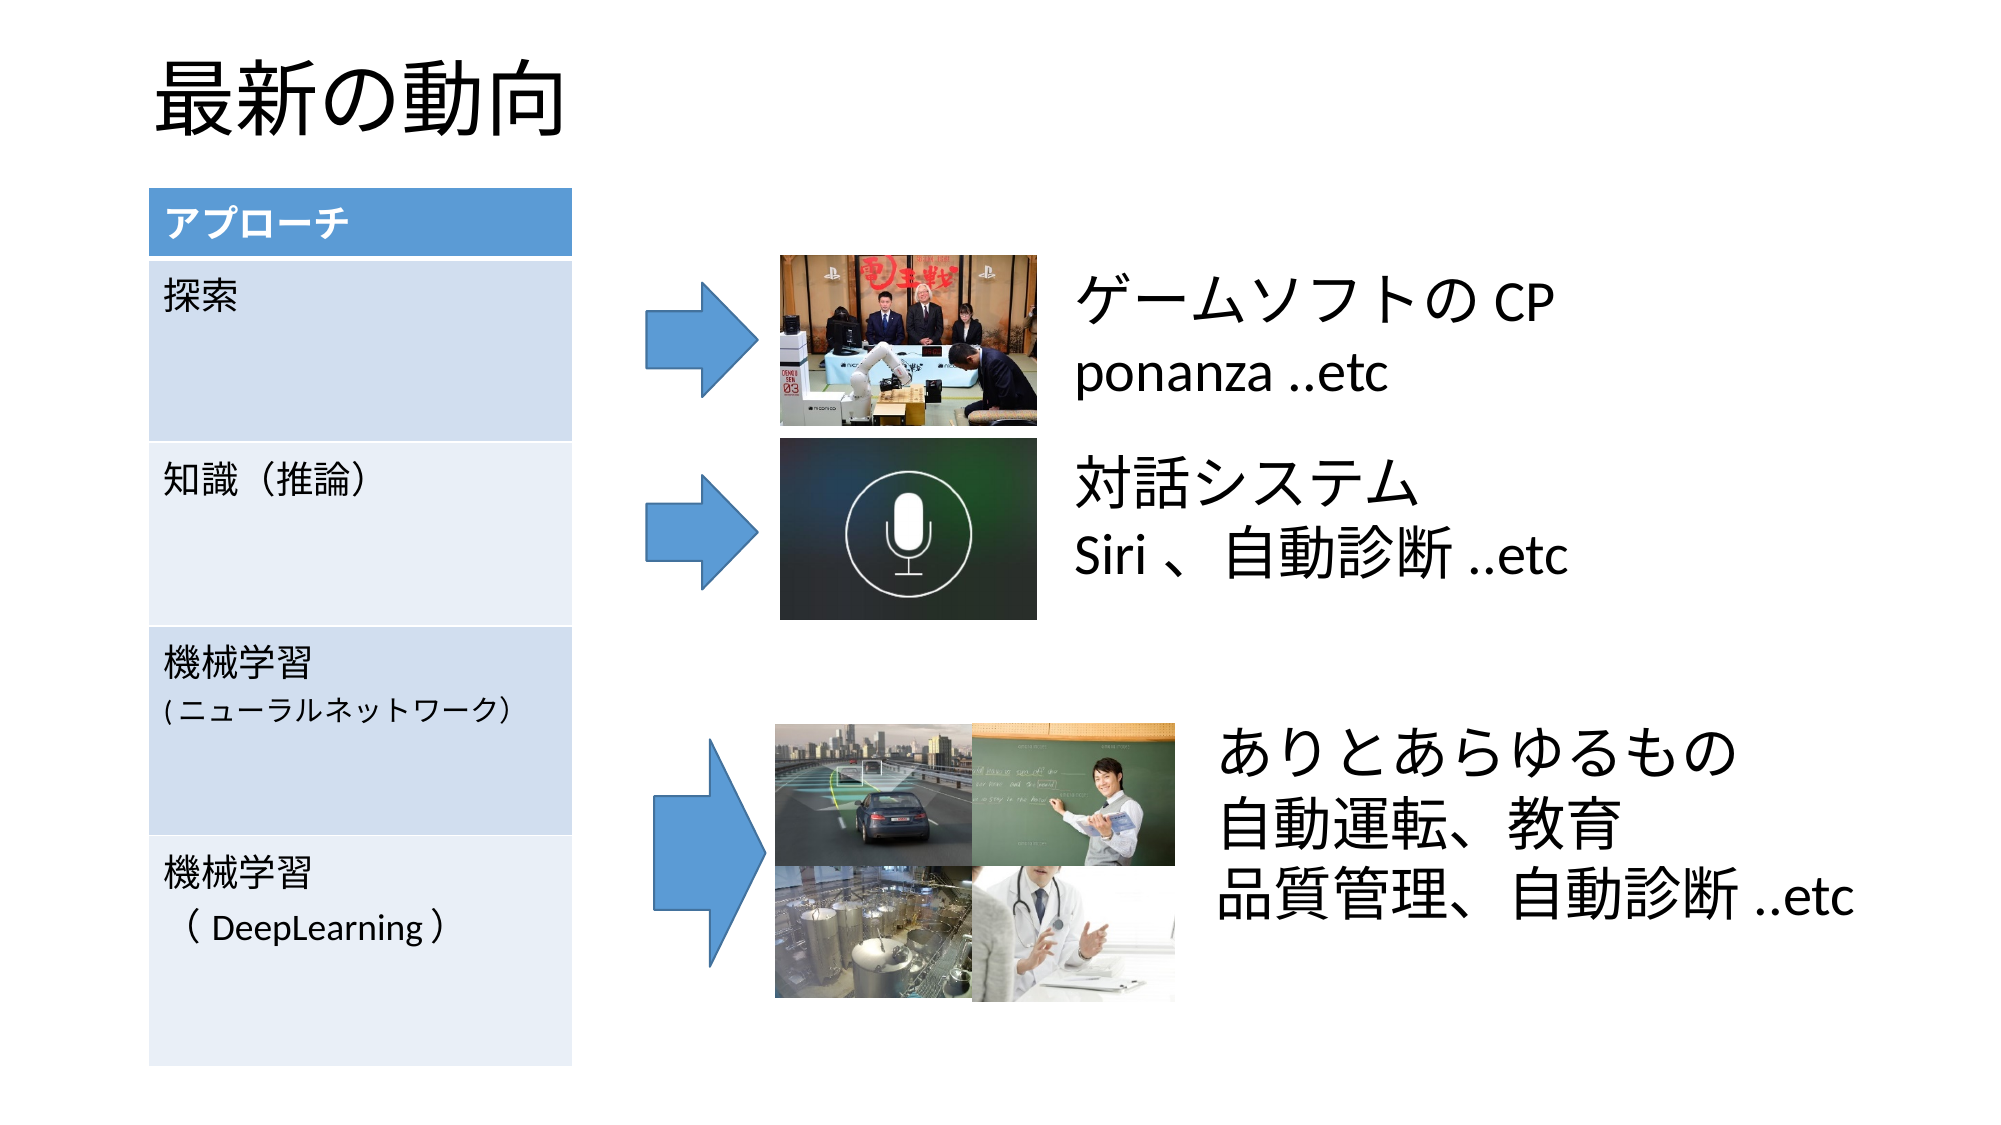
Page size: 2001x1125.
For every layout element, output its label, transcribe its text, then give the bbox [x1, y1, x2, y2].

text_box [645, 281, 759, 398]
picture [780, 255, 1037, 426]
text_box [653, 738, 767, 968]
picture [780, 438, 1037, 620]
text_box [645, 474, 759, 591]
title 最新の動向 [137, 45, 1863, 148]
table_cell 知識（推論） [149, 443, 572, 625]
text_box 対話システム Siri、自動診断..etc [1059, 438, 1769, 594]
table_cell 探索 [149, 261, 572, 441]
picture [775, 723, 1175, 1002]
table_cell 機械学習 （DeepLearning） [149, 836, 572, 1066]
table_header アプローチ [149, 188, 572, 256]
text_box ありとあらゆるもの 自動運転、教育 品質管理、自動診断..etc [1201, 709, 1910, 934]
text_box ゲームソフトのCP ponanza ..etc [1059, 255, 1769, 411]
table_cell 機械学習 (ニューラルネットワーク） [149, 627, 572, 835]
